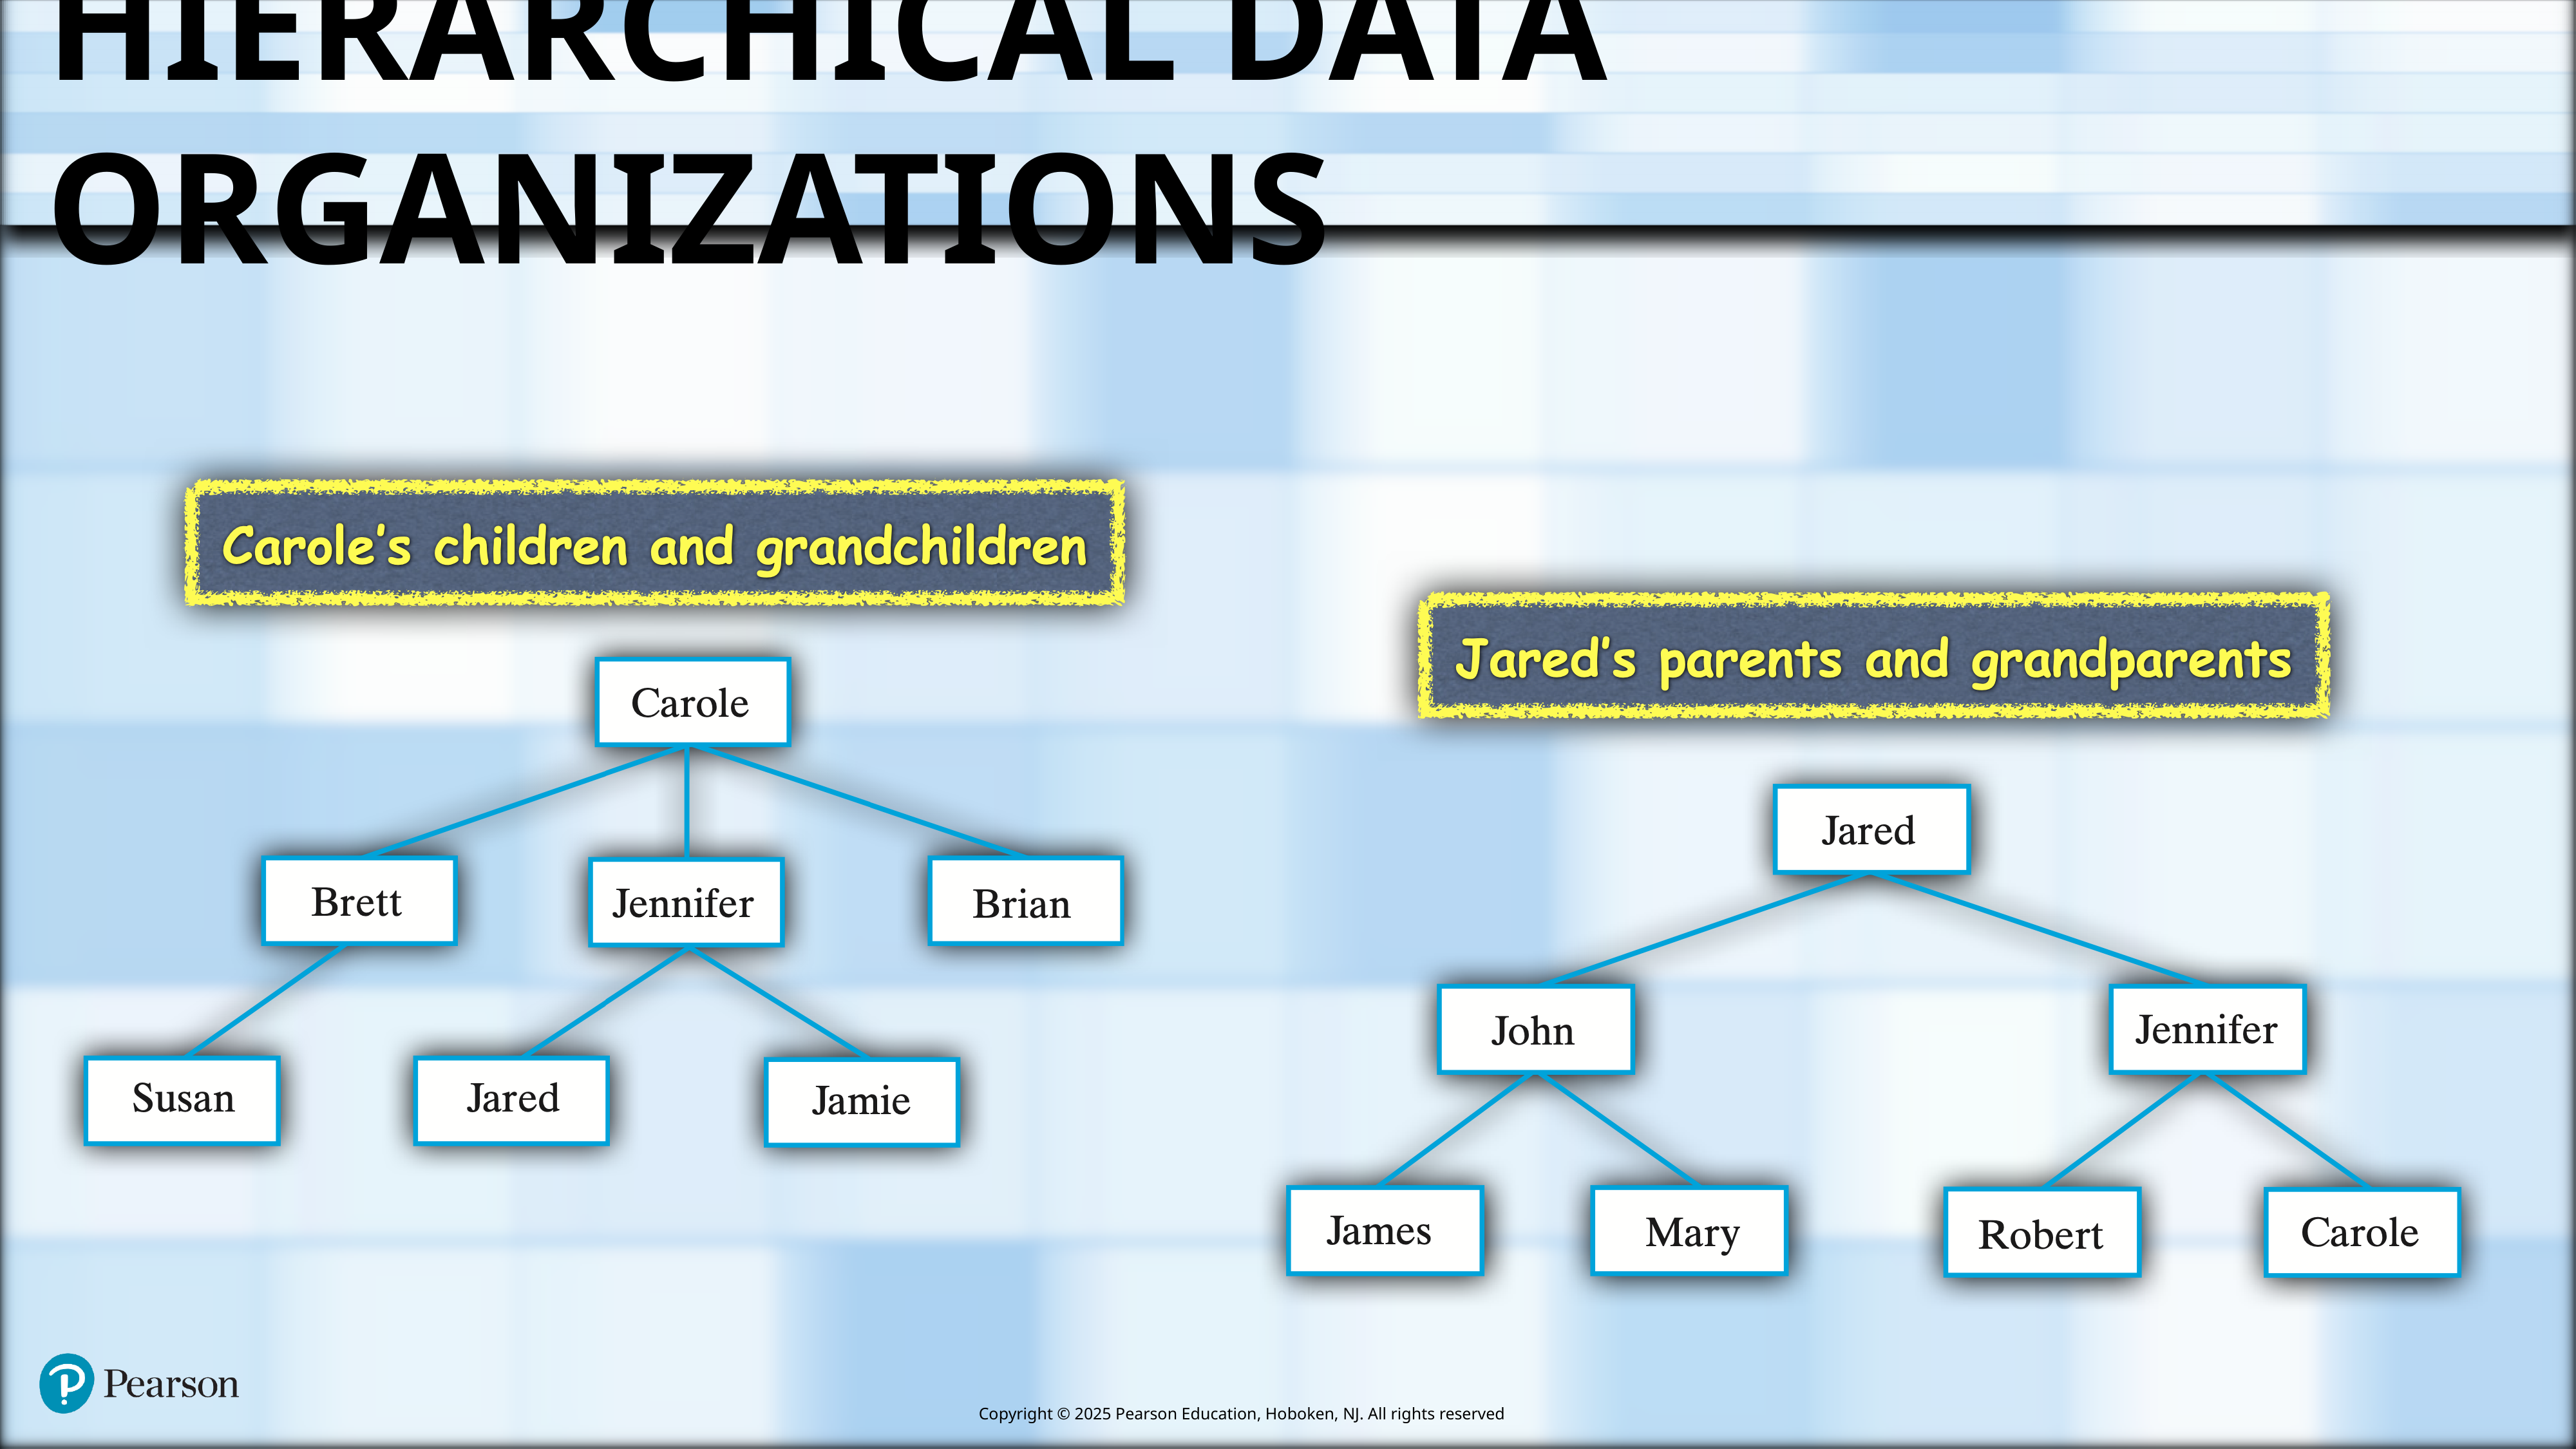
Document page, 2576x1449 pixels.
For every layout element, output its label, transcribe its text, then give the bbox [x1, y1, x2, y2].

title Hierarchical Data Organizations [37, 0, 2514, 222]
picture [0, 0, 2576, 1449]
